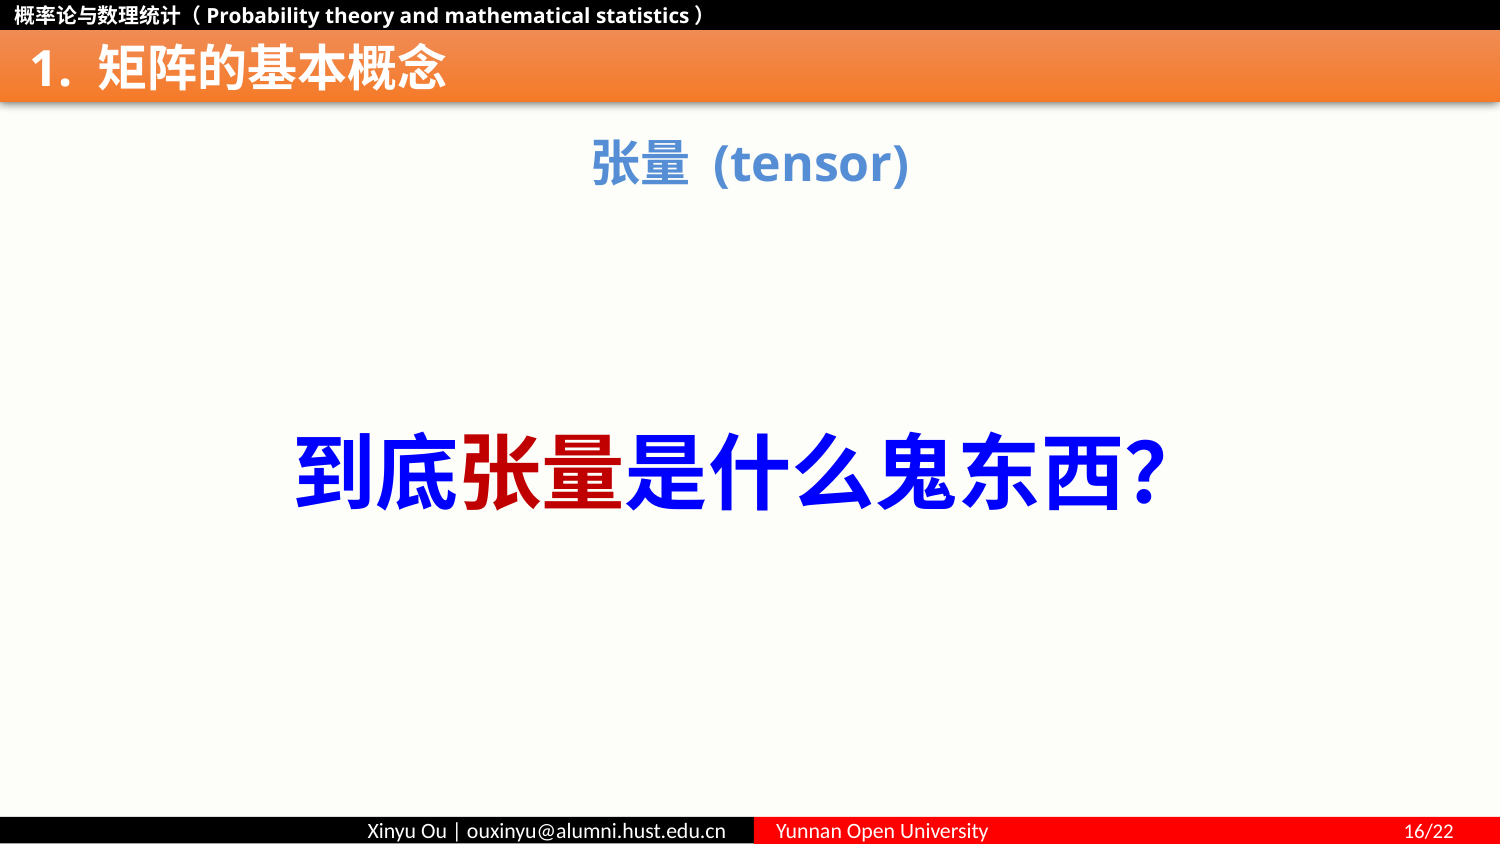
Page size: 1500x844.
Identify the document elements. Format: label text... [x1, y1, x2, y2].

title 1. 矩阵的基本概念 [0, 35, 1500, 97]
list 张量 (tensor) [0, 131, 1500, 193]
list 到底张量是什么鬼东西？ [75, 346, 1425, 529]
